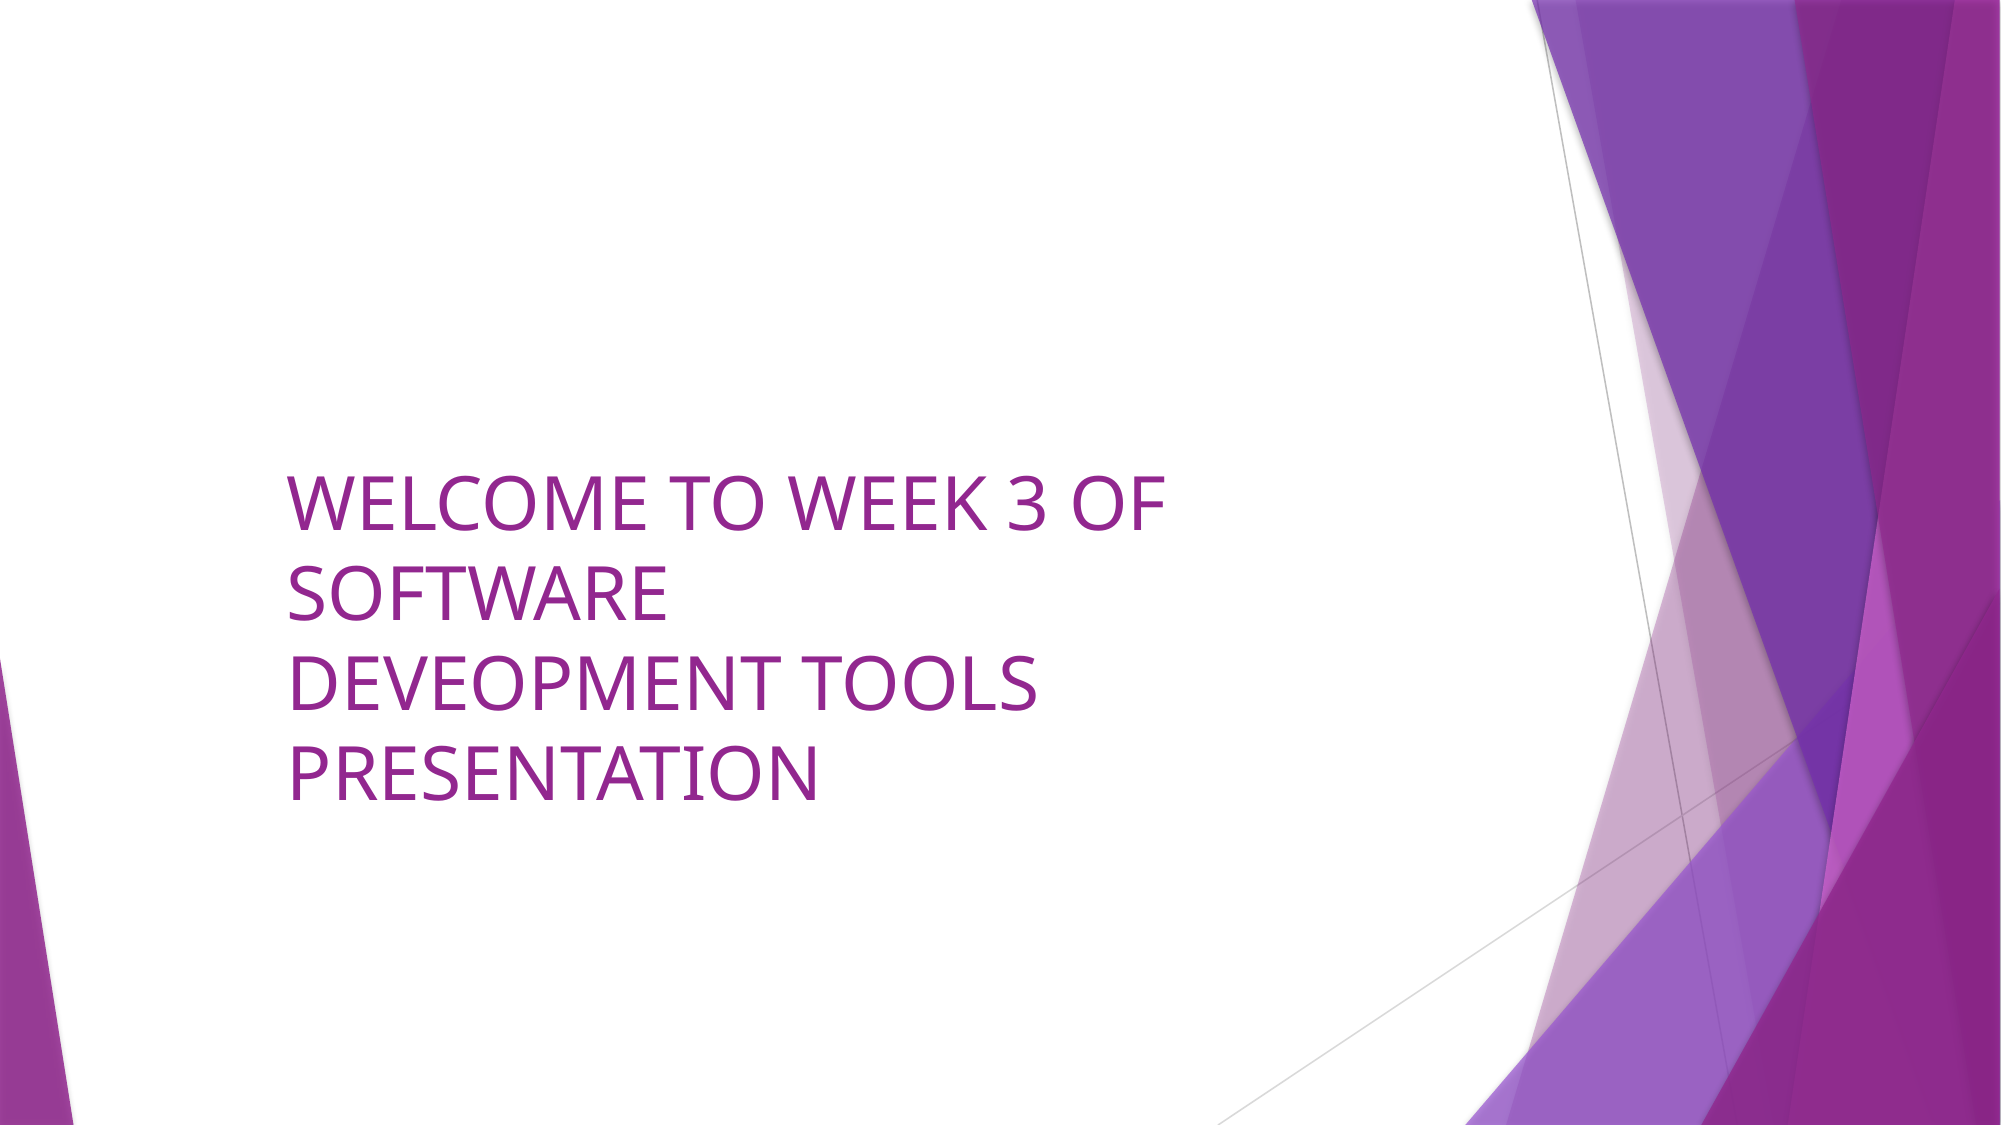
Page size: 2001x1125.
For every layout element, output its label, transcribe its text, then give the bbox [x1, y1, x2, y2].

title WELCOME TO WEEK 3 OF SOFTWARE DEVEOPMENT TOOLS PRESENTATION [271, 448, 1522, 733]
